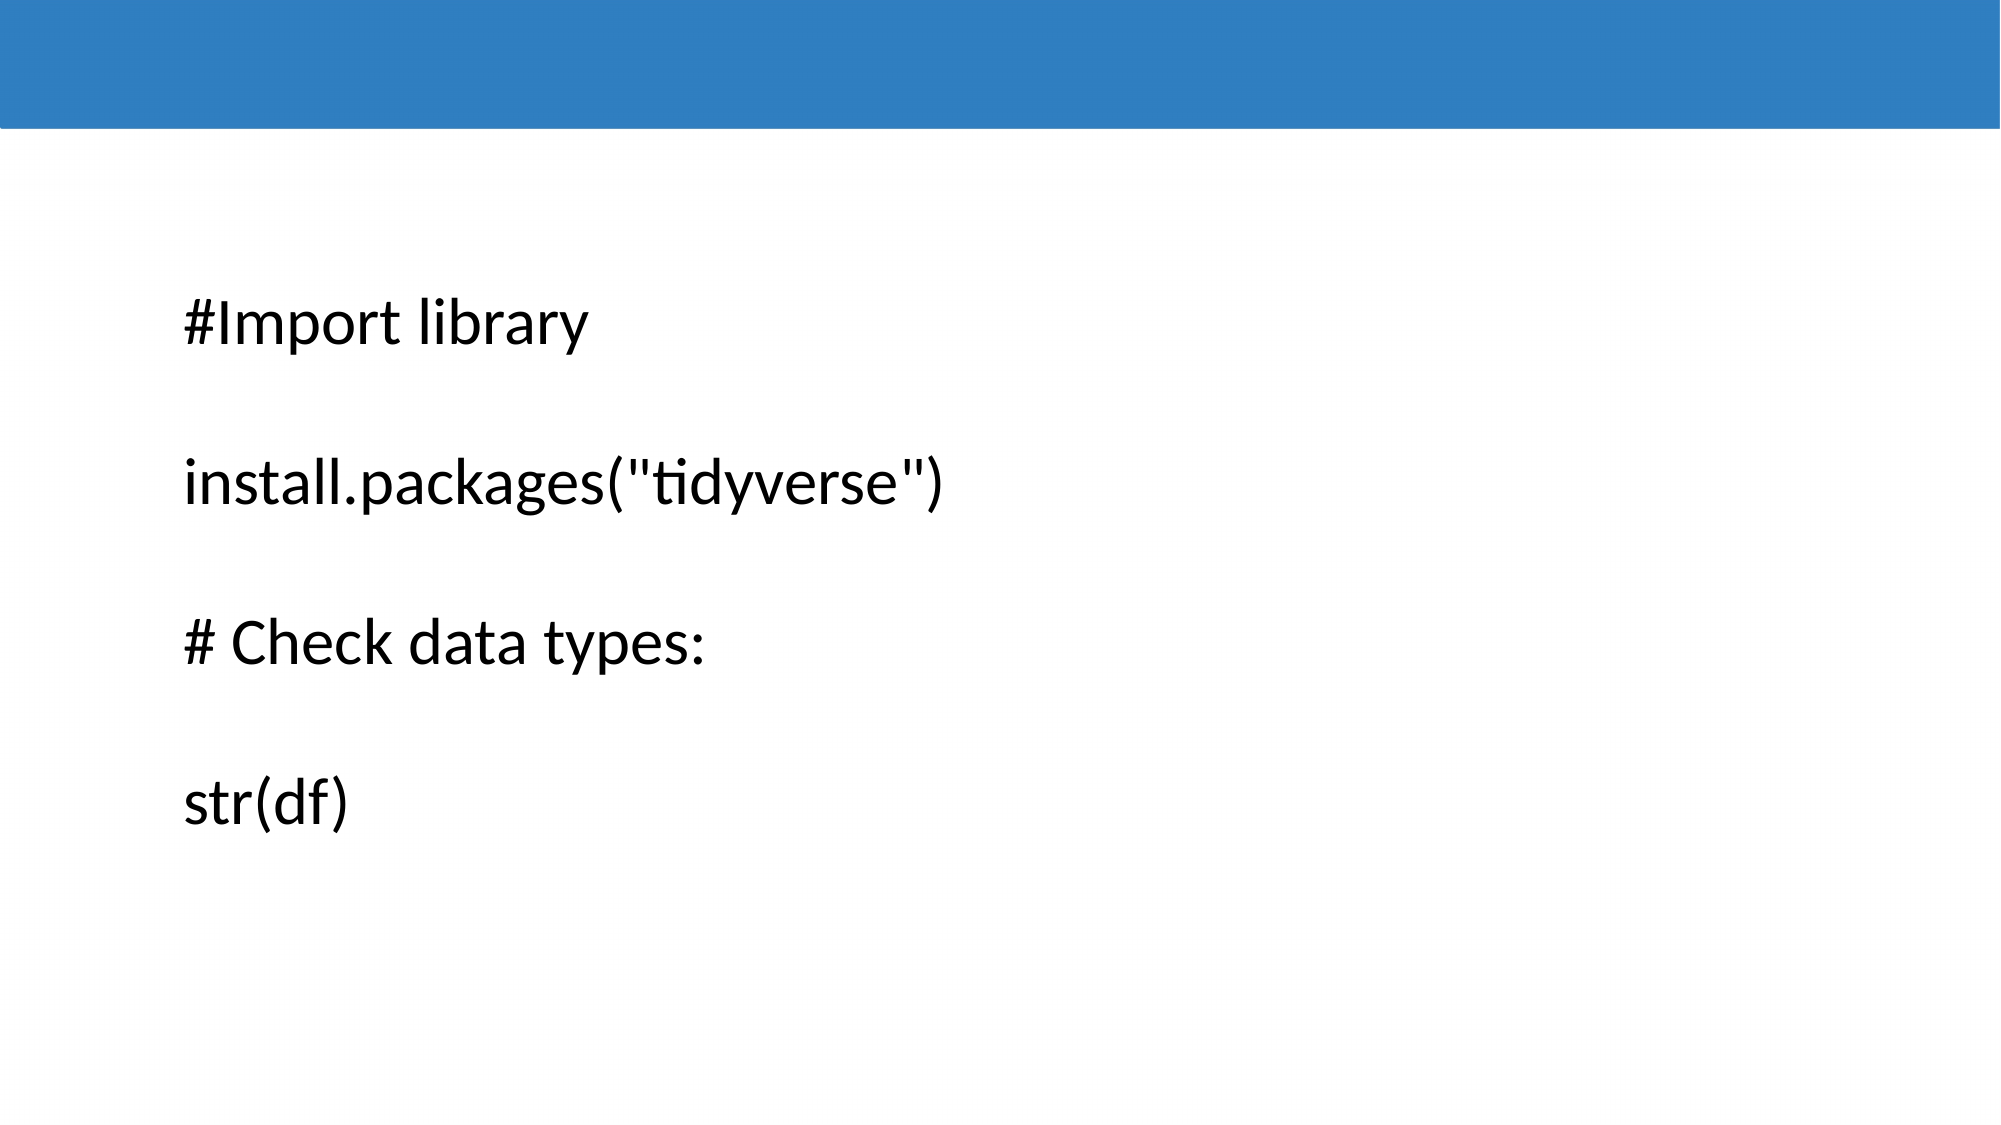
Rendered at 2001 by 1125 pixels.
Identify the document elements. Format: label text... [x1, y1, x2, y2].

picture [0, 0, 2000, 1125]
text_box #Import library install.packages("tidyverse") # Check data types: str(df) [168, 270, 1781, 846]
